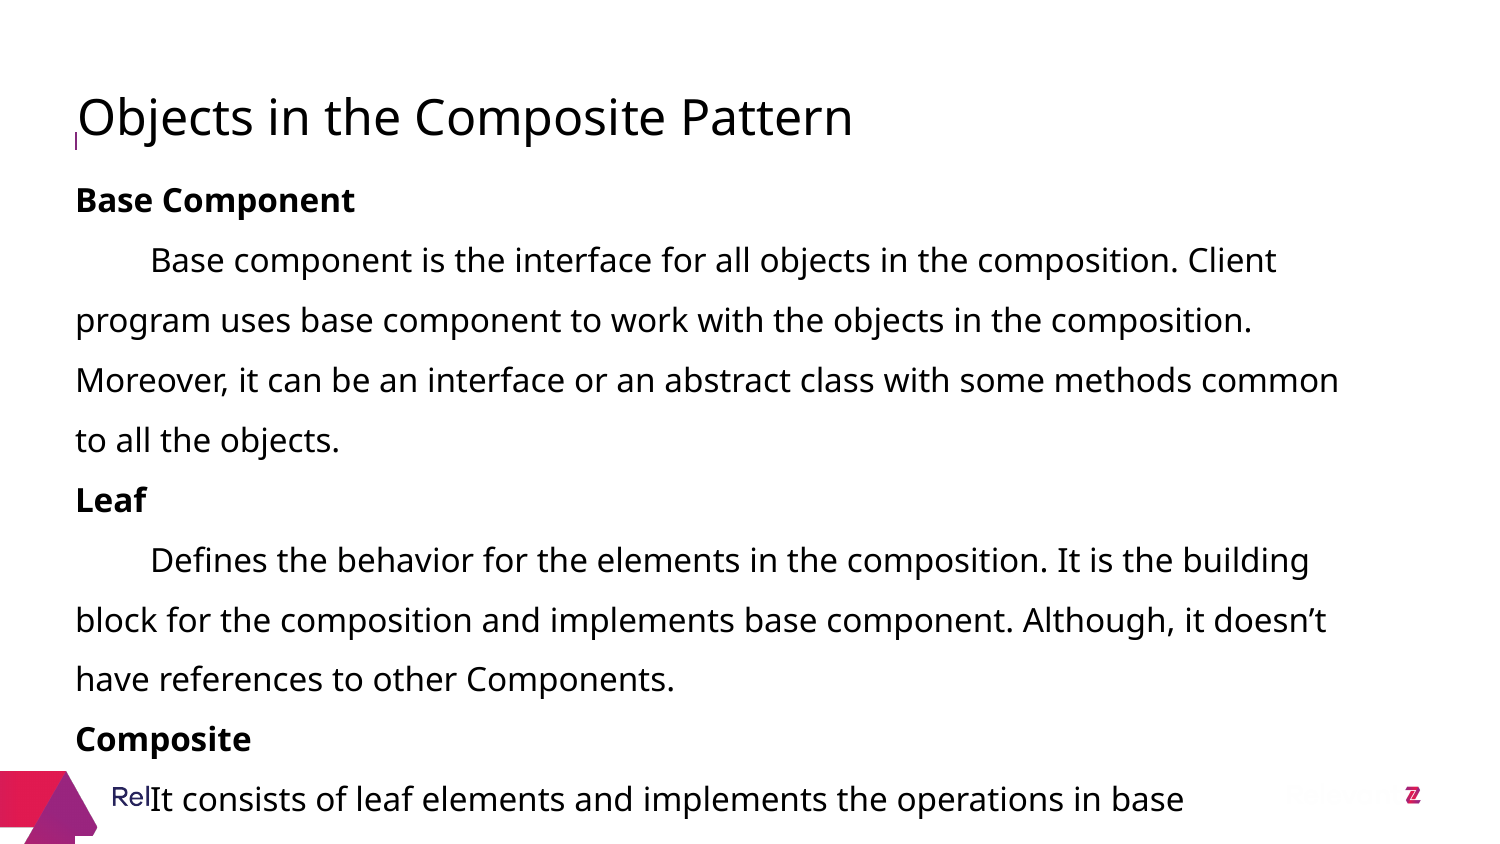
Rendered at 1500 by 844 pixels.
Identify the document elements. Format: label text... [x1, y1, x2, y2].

text_box Objects in the Composite Pattern [62, 52, 1243, 161]
picture [1284, 782, 1425, 810]
picture [0, 769, 101, 844]
title Base Component Base component is the interface for all objects in the composition. Client program uses base component to work with the objects in the composition. Moreover, it can be an interface or an abstract class with some methods common to all the objects. Leaf Defines the behavior for the elements in the composition. It is the building block for the composition and implements base component. Although, it doesn’t have references to other Components. Composite It consists of leaf elements and implements the operations in base component. [75, 159, 1366, 721]
picture [109, 782, 250, 810]
